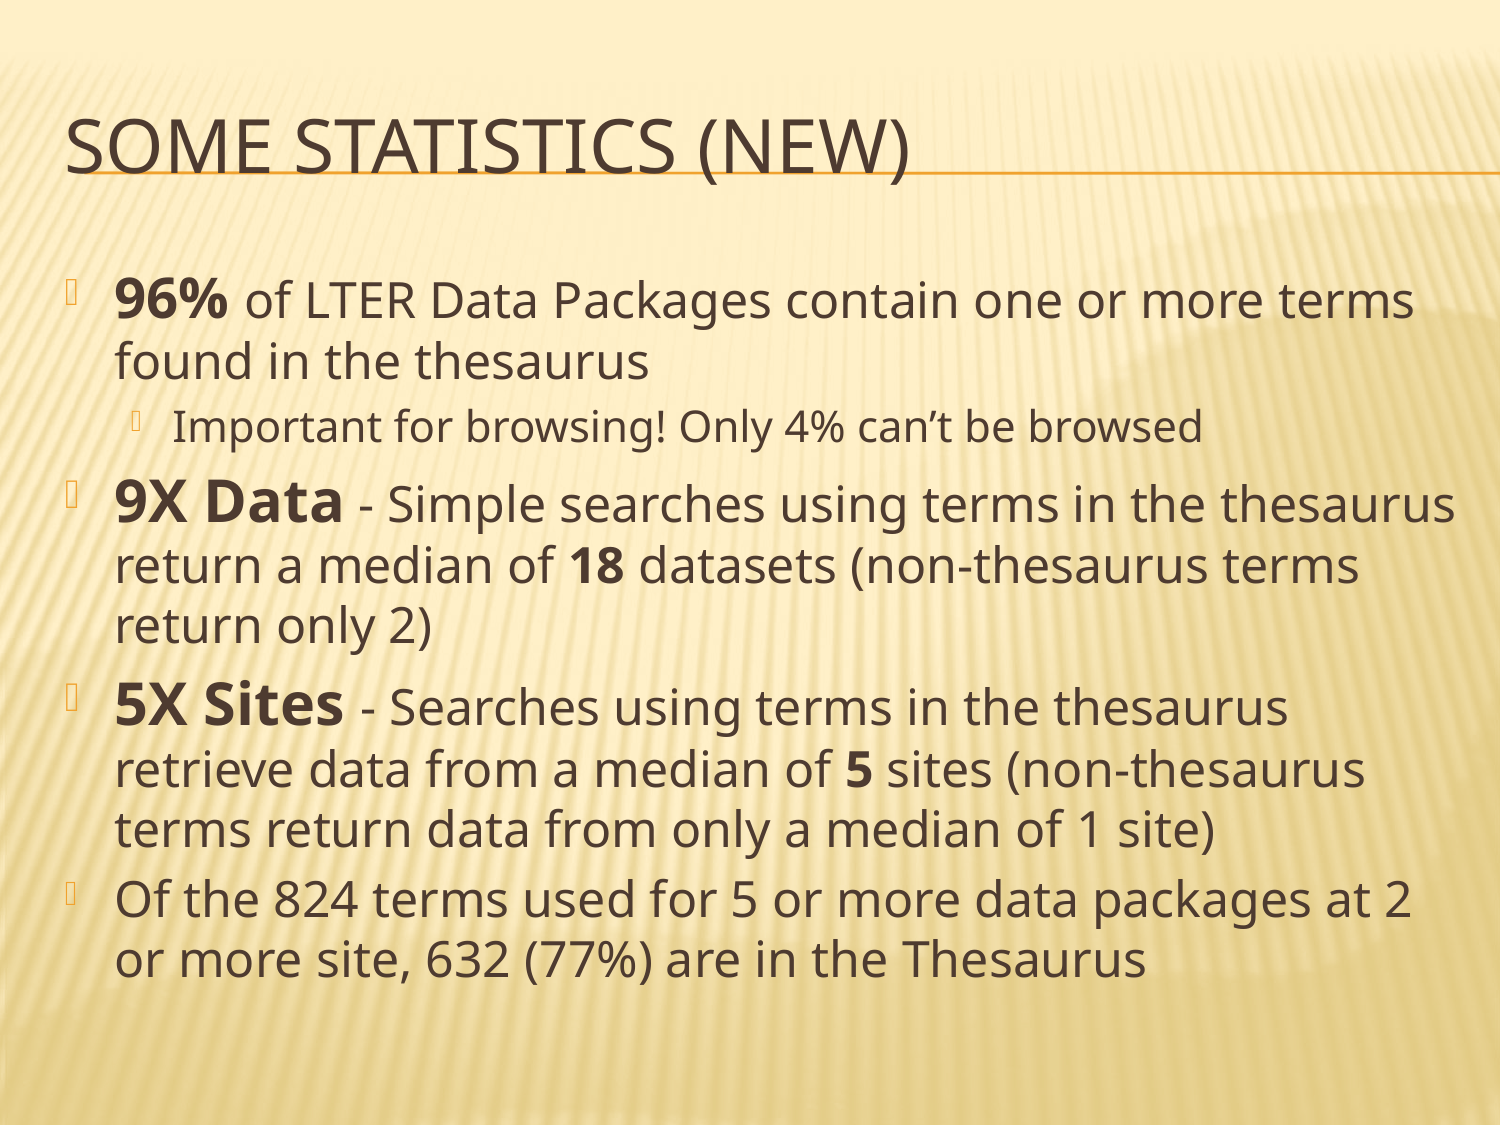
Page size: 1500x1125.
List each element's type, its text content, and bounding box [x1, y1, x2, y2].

list 96% of LTER Data Packages contain one or more terms found in the thesaurus Important for browsing! Only 4% can’t be browsed 9X Data - Simple searches using terms in the thesaurus return a median of 18 datasets (non-thesaurus terms return only 2) 5X Sites - Searches using terms in the thesaurus retrieve data from a median of 5 sites (non-thesaurus terms return data from only a median of 1 site) Of the 824 terms used for 5 or more data packages at 2 or more site, 632 (77%) are in the Thesaurus [50, 254, 1475, 998]
title Some STATISTICS (new) [50, 75, 1475, 213]
